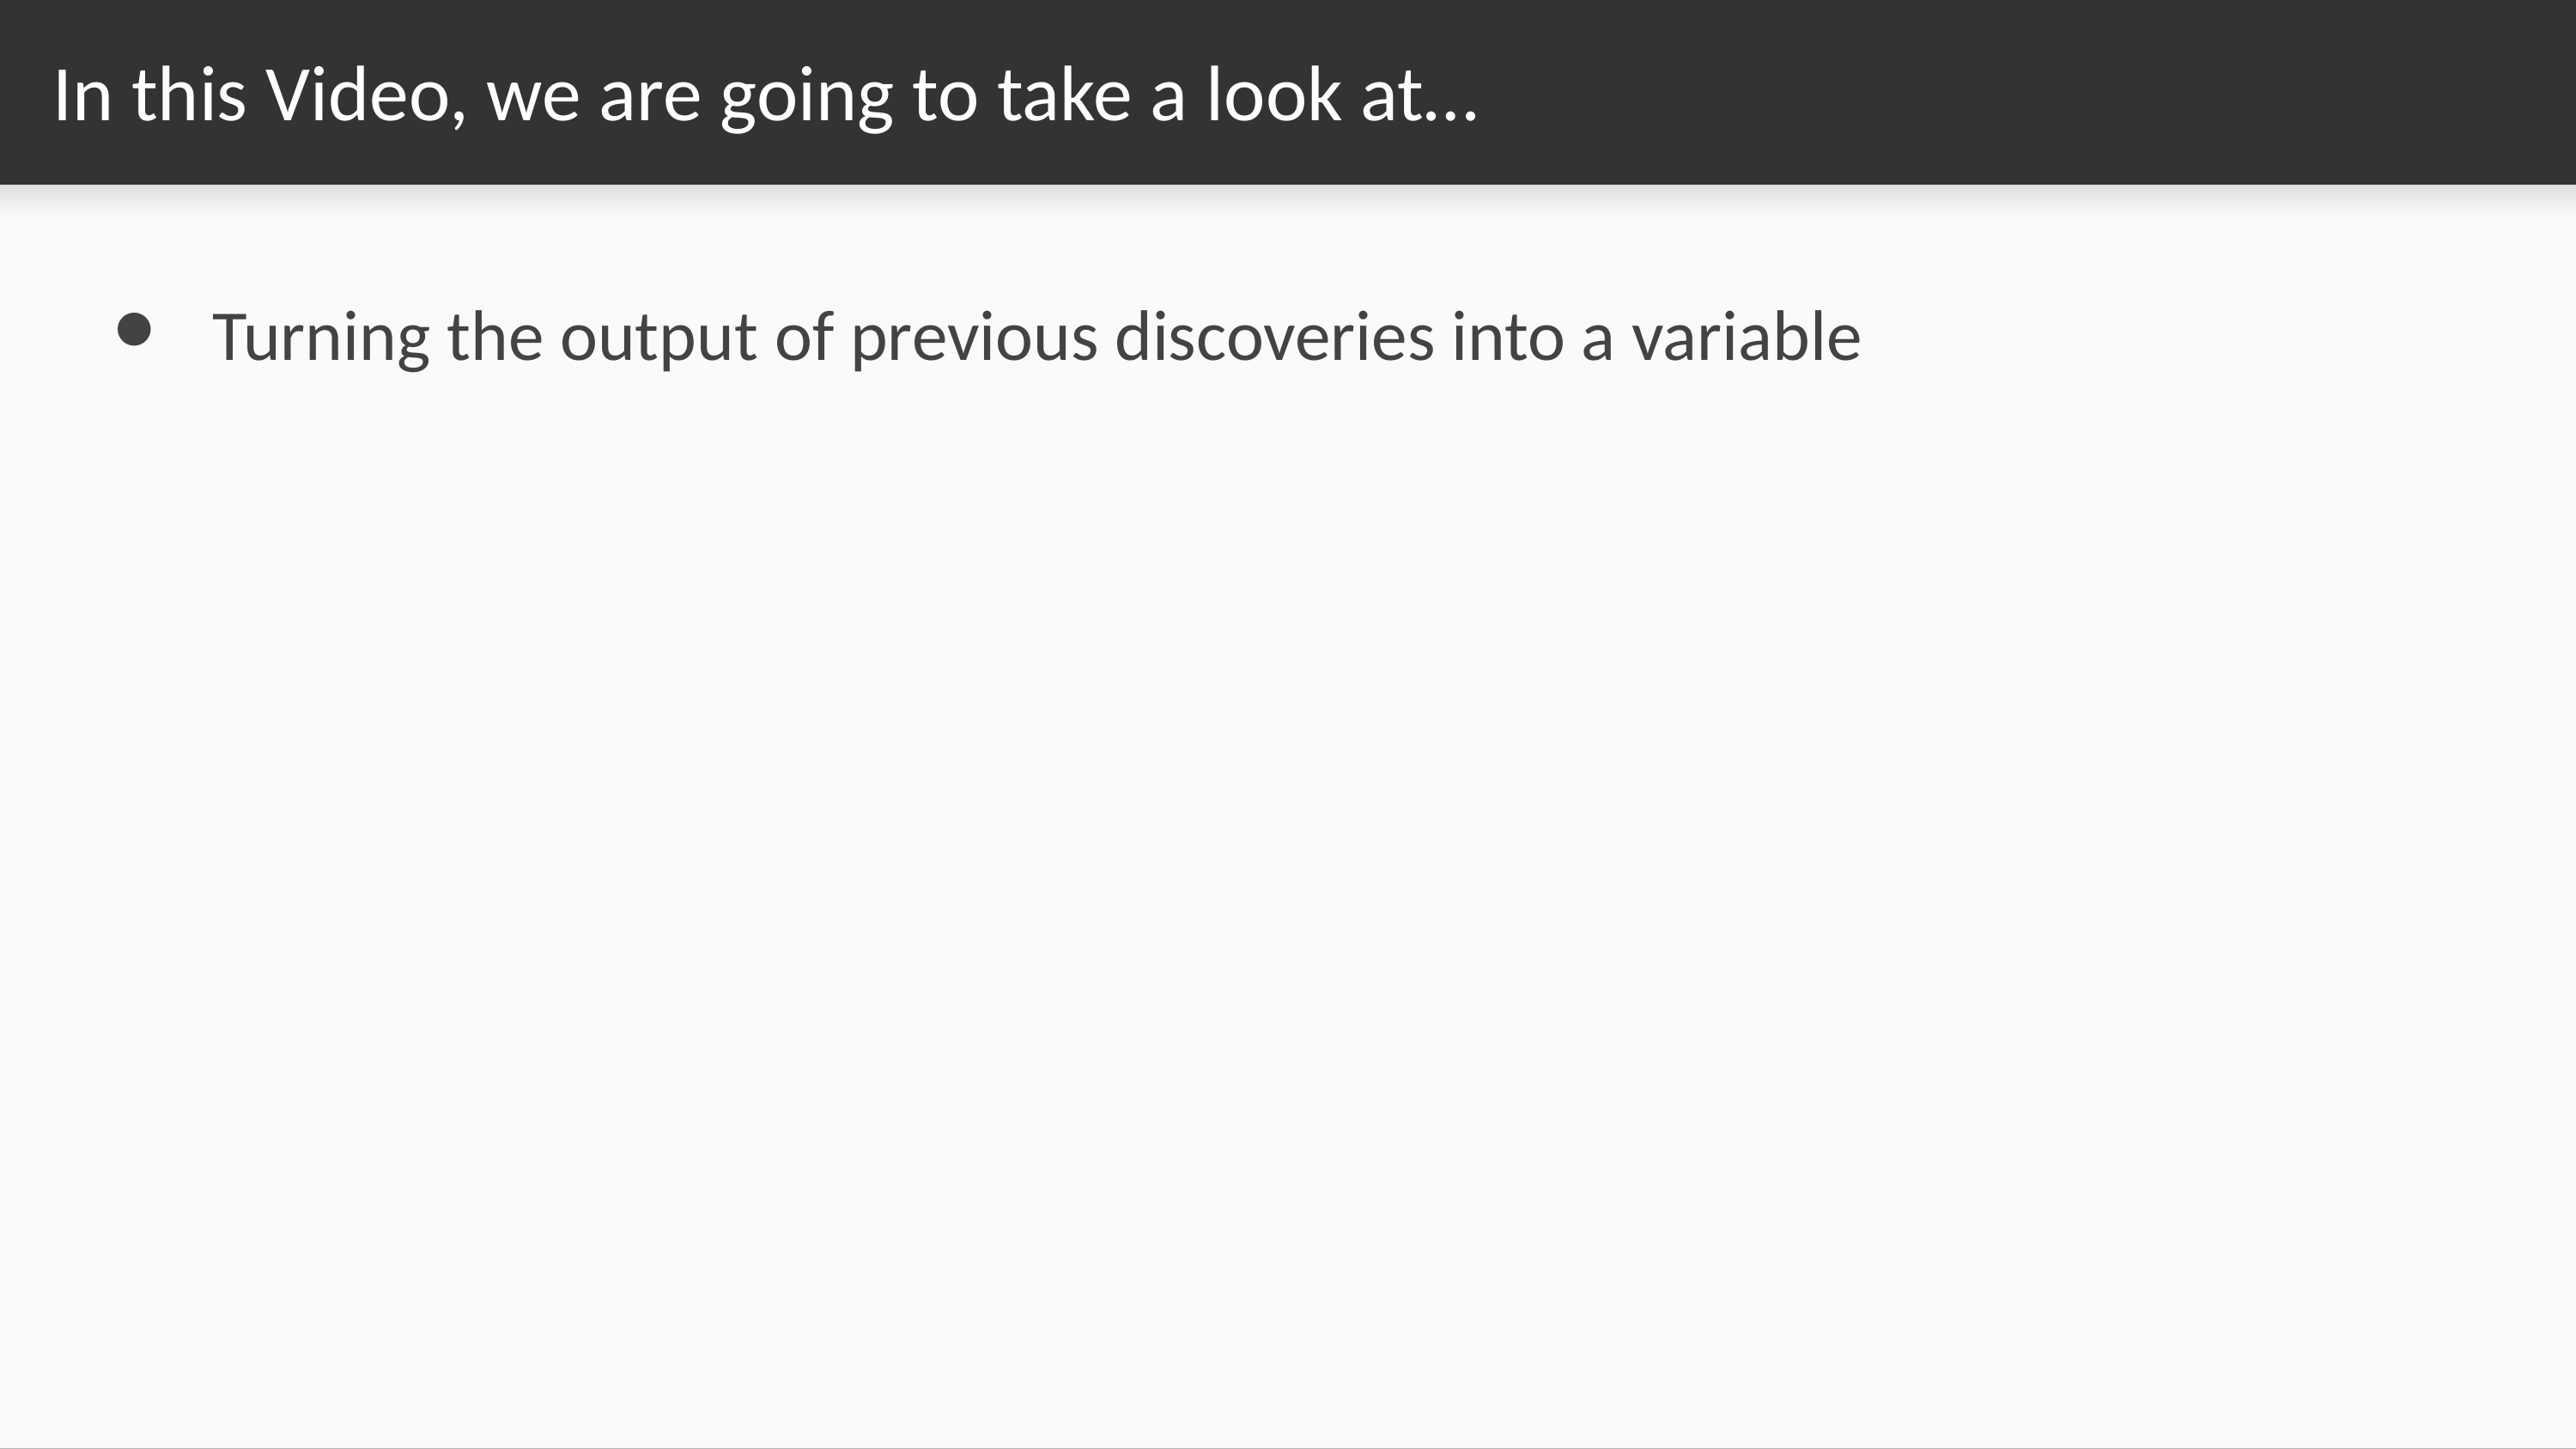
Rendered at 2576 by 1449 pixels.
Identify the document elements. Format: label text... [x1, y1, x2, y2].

list Turning the output of previous discoveries into a variable [58, 250, 2515, 1384]
title In this Video, we are going to take a look at… [27, 4, 2515, 174]
